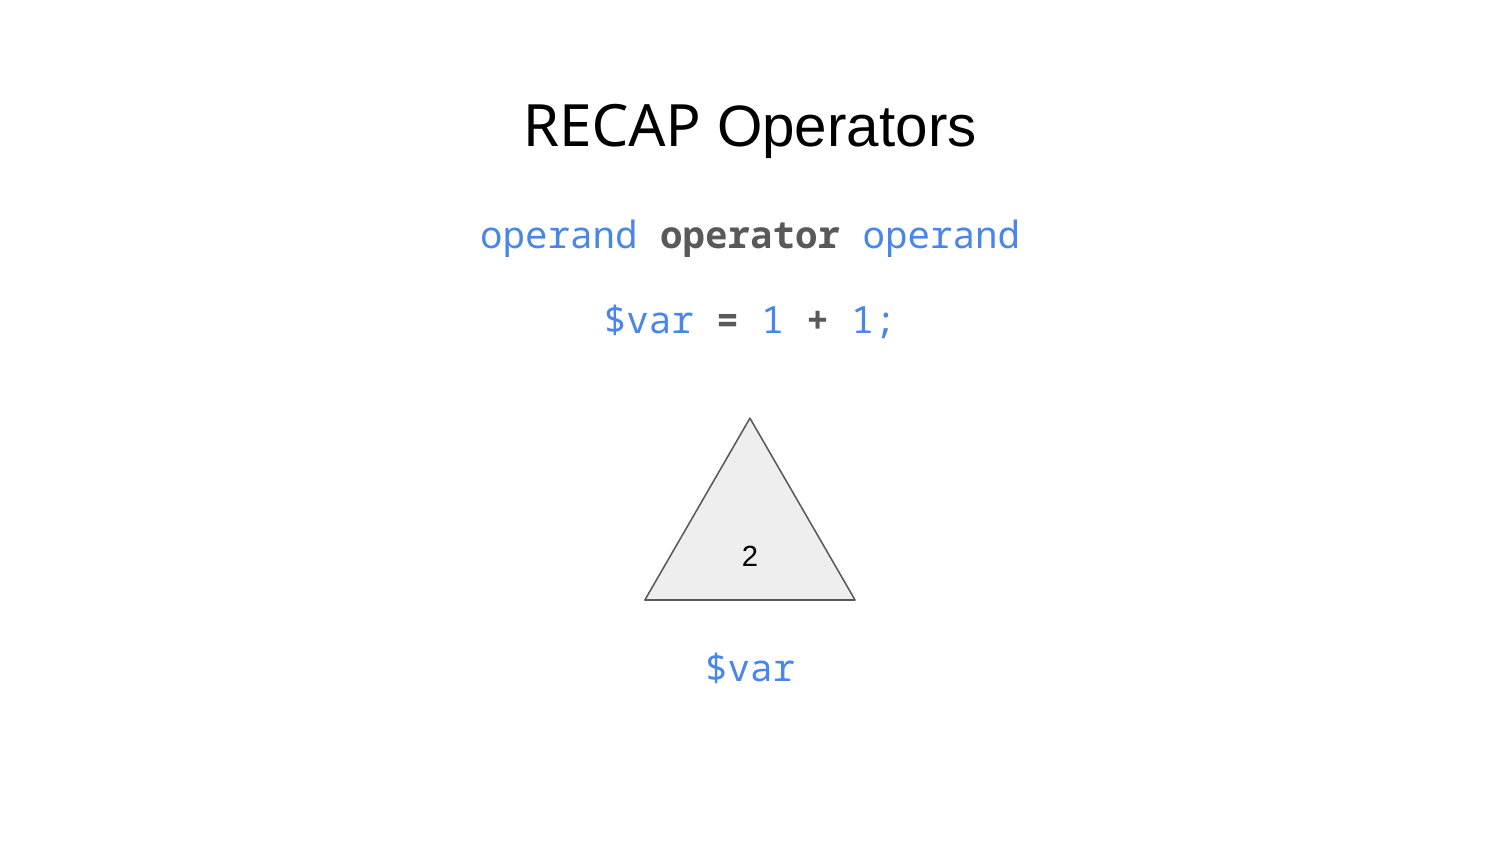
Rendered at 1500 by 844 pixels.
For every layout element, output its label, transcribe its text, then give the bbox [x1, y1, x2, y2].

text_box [644, 417, 856, 713]
title RECAP Operators [51, 72, 1449, 167]
list operand operator operand $var = 1 + 1; [51, 189, 1449, 750]
